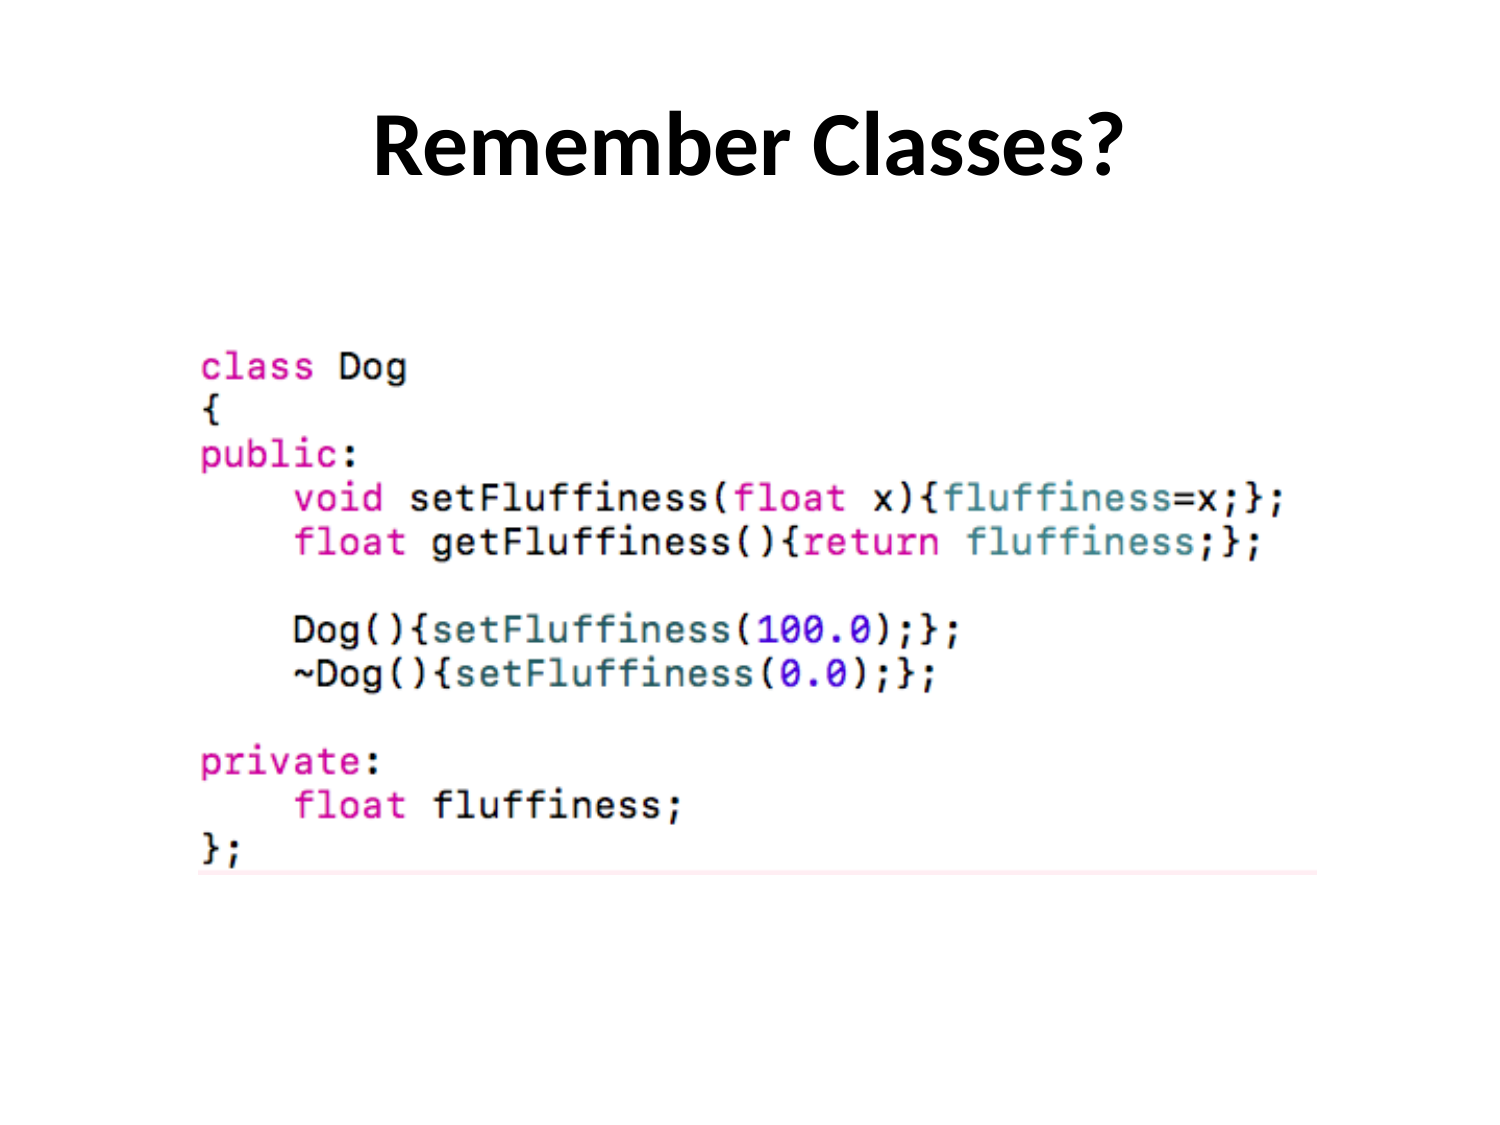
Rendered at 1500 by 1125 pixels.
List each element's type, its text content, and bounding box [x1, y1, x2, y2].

picture [197, 340, 1317, 875]
title Remember Classes? [75, 45, 1425, 233]
